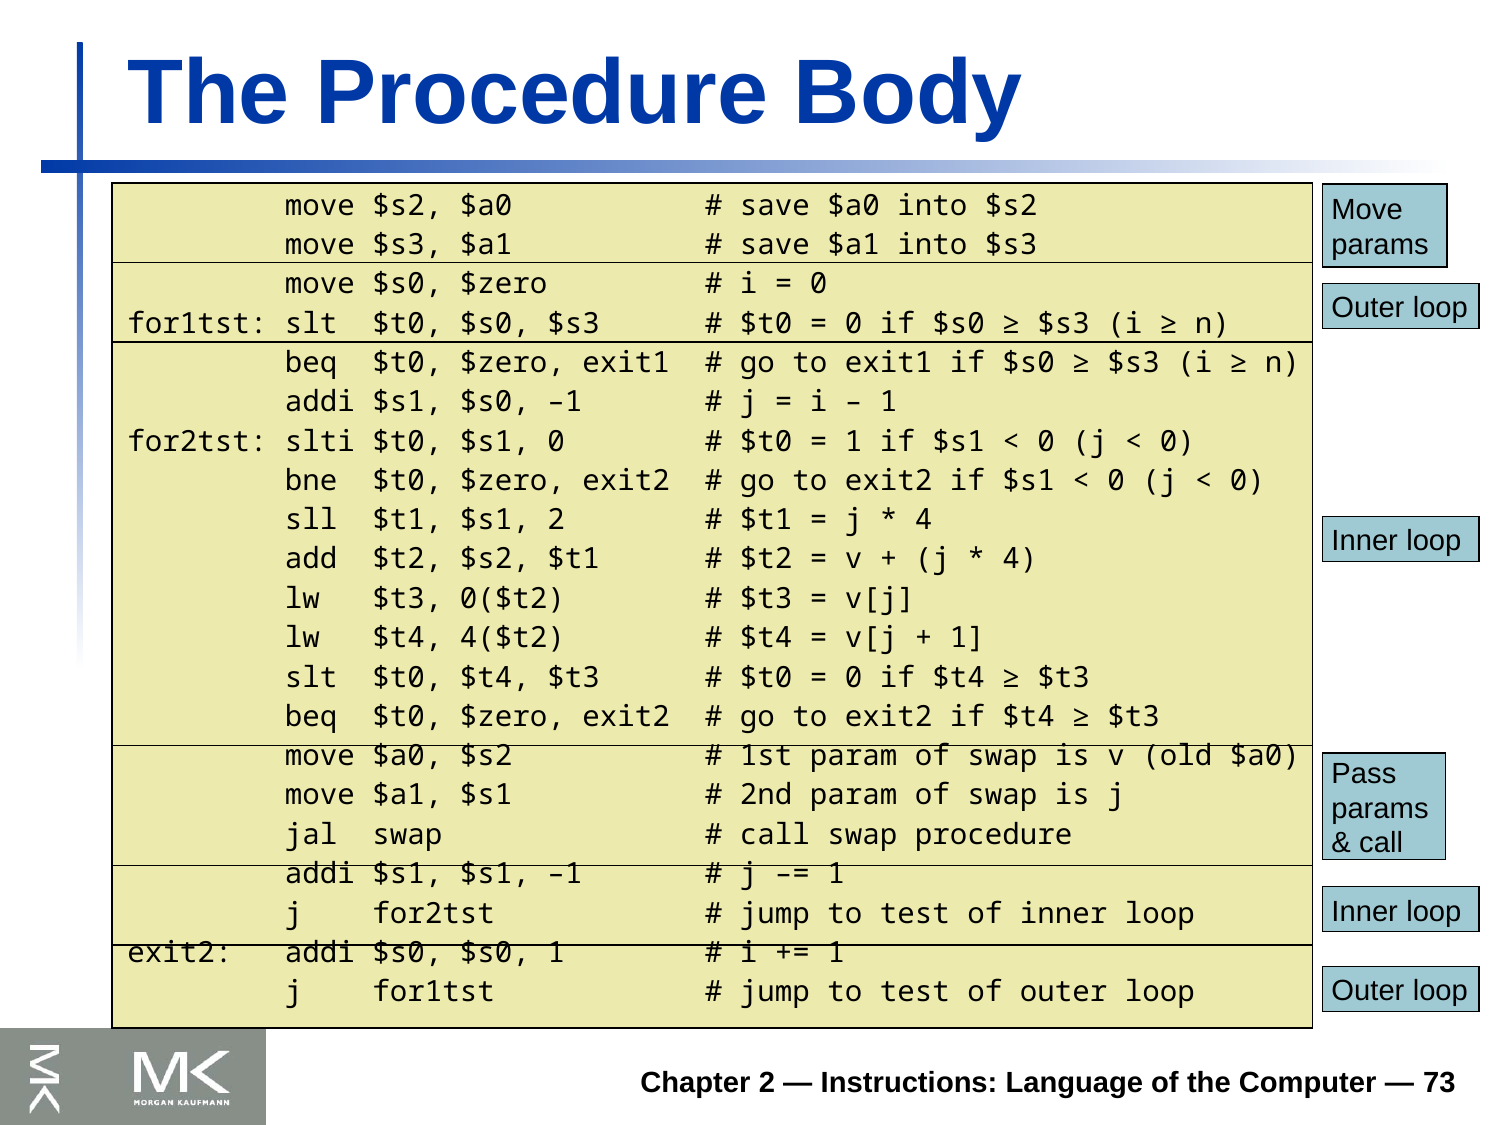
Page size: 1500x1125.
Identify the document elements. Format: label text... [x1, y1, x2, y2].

footer Chapter 2 — Instructions: Language of the Computer — 73 [277, 1046, 1471, 1106]
list move $s2, $a0 # save $a0 into $s2 move $s3, $a1 # save $a1 into $s3 move $s0, $zero # i = 0 for1tst: slt $t0, $s0, $s3 # $t0 = 0 if $s0 ≥ $s3 (i ≥ n) beq $t0, $zero, exit1 # go to exit1 if $s0 ≥ $s3 (i ≥ n) addi $s1, $s0, –1 # j = i – 1 for2tst: slti $t0, $s1, 0 # $t0 = 1 if $s1 < 0 (j < 0) bne $t0, $zero, exit2 # go to exit2 if $s1 < 0 (j < 0) sll $t1, $s1, 2 # $t1 = j * 4 add $t2, $s2, $t1 # $t2 = v + (j * 4) lw $t3, 0($t2) # $t3 = v[j] lw $t4, 4($t2) # $t4 = v[j + 1] slt $t0, $t4, $t3 # $t0 = 0 if $t4 ≥ $t3 beq $t0, $zero, exit2 # go to exit2 if $t4 ≥ $t3 move $a0, $s2 # 1st param of swap is v (old $a0) move $a1, $s1 # 2nd param of swap is j jal swap # call swap procedure addi $s1, $s1, –1 # j –= 1 j for2tst # jump to test of inner loop exit2: addi $s0, $s0, 1 # i += 1 j for1tst # jump to test of outer loop [112, 178, 1469, 1017]
text_box Move params [1322, 184, 1448, 267]
text_box Inner loop [1322, 886, 1480, 932]
text_box Inner loop [1322, 516, 1480, 562]
title The Procedure Body [112, 23, 1468, 149]
text_box Pass params & call [1322, 753, 1446, 860]
picture [0, 1028, 266, 1125]
text_box [112, 1017, 1313, 1028]
text_box Outer loop [1322, 283, 1480, 329]
text_box Outer loop [1322, 966, 1480, 1012]
